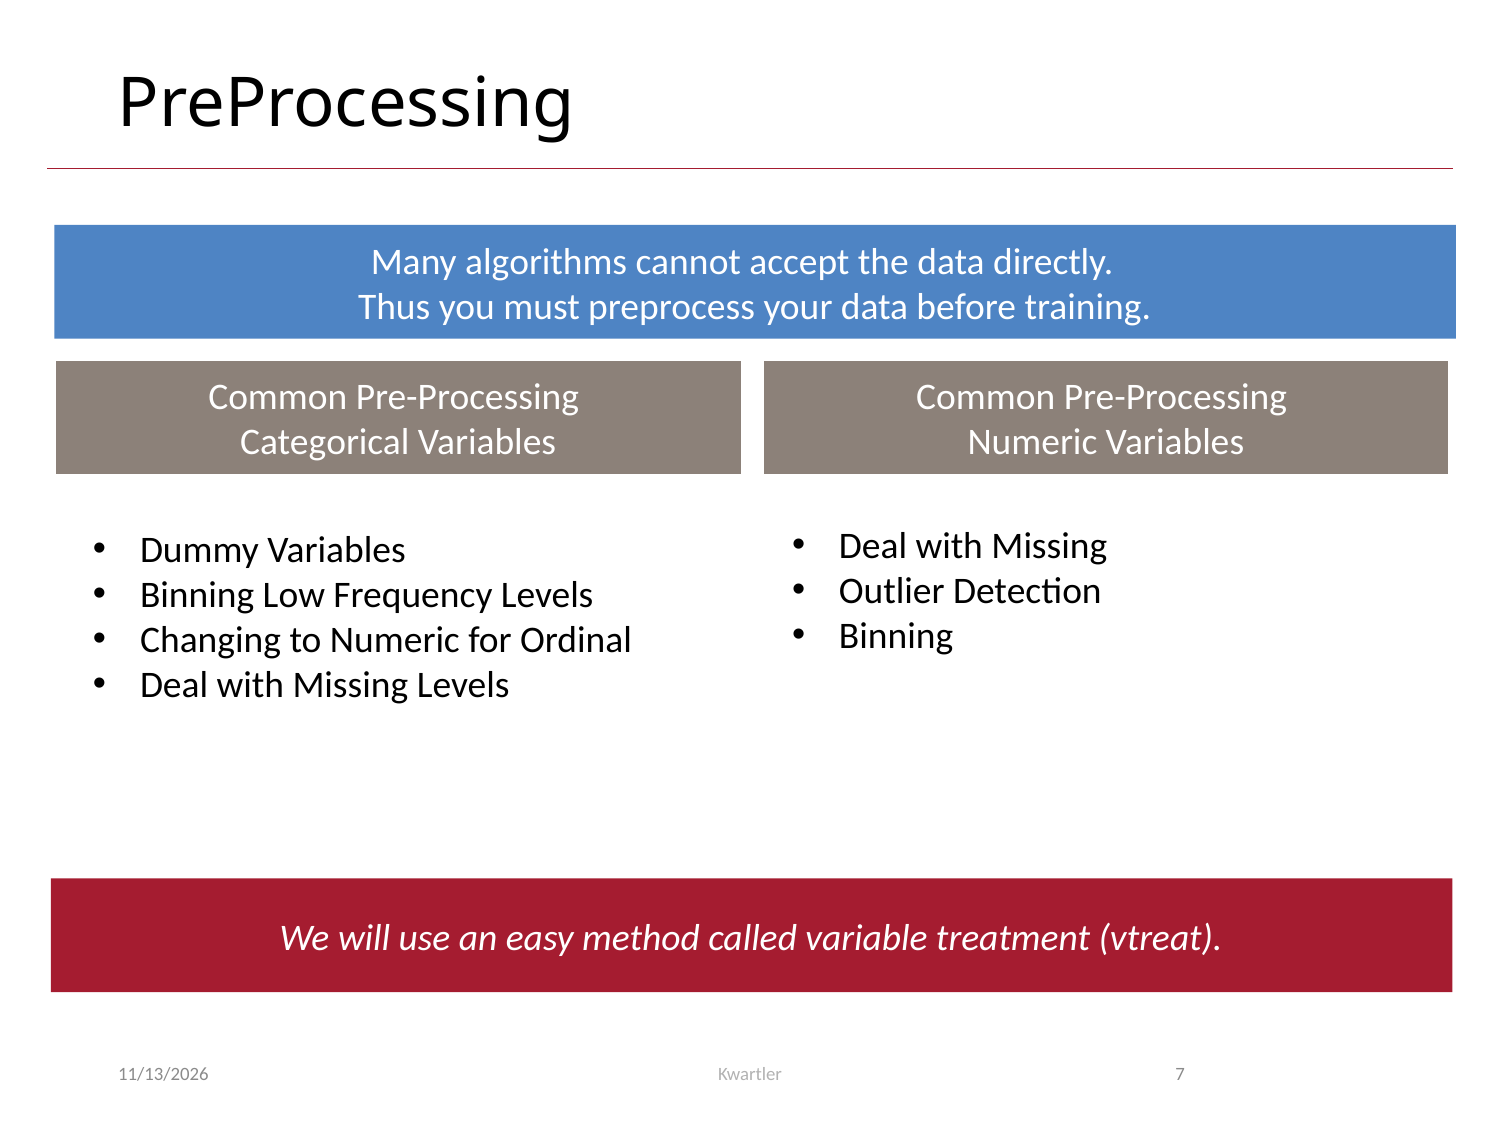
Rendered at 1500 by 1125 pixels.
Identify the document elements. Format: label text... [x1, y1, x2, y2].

text_box Common Pre-Processing Categorical Variables [56, 361, 741, 474]
text_box Deal with Missing Outlier Detection Binning [777, 513, 1126, 664]
slide_number 7 [1059, 1042, 1200, 1103]
text_box Dummy Variables Binning Low Frequency Levels Changing to Numeric for Ordinal Deal with Missing Levels [78, 517, 648, 712]
text_box Many algorithms cannot accept the data directly. Thus you must preprocess your data before training. [53, 224, 1457, 340]
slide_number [103, 1042, 441, 1103]
text_box We will use an easy method called variable treatment (vtreat). [50, 877, 1453, 993]
footer Kwartler [496, 1042, 1004, 1103]
title PreProcessing [103, 59, 1397, 157]
text_box Common Pre-Processing Numeric Variables [764, 361, 1448, 474]
